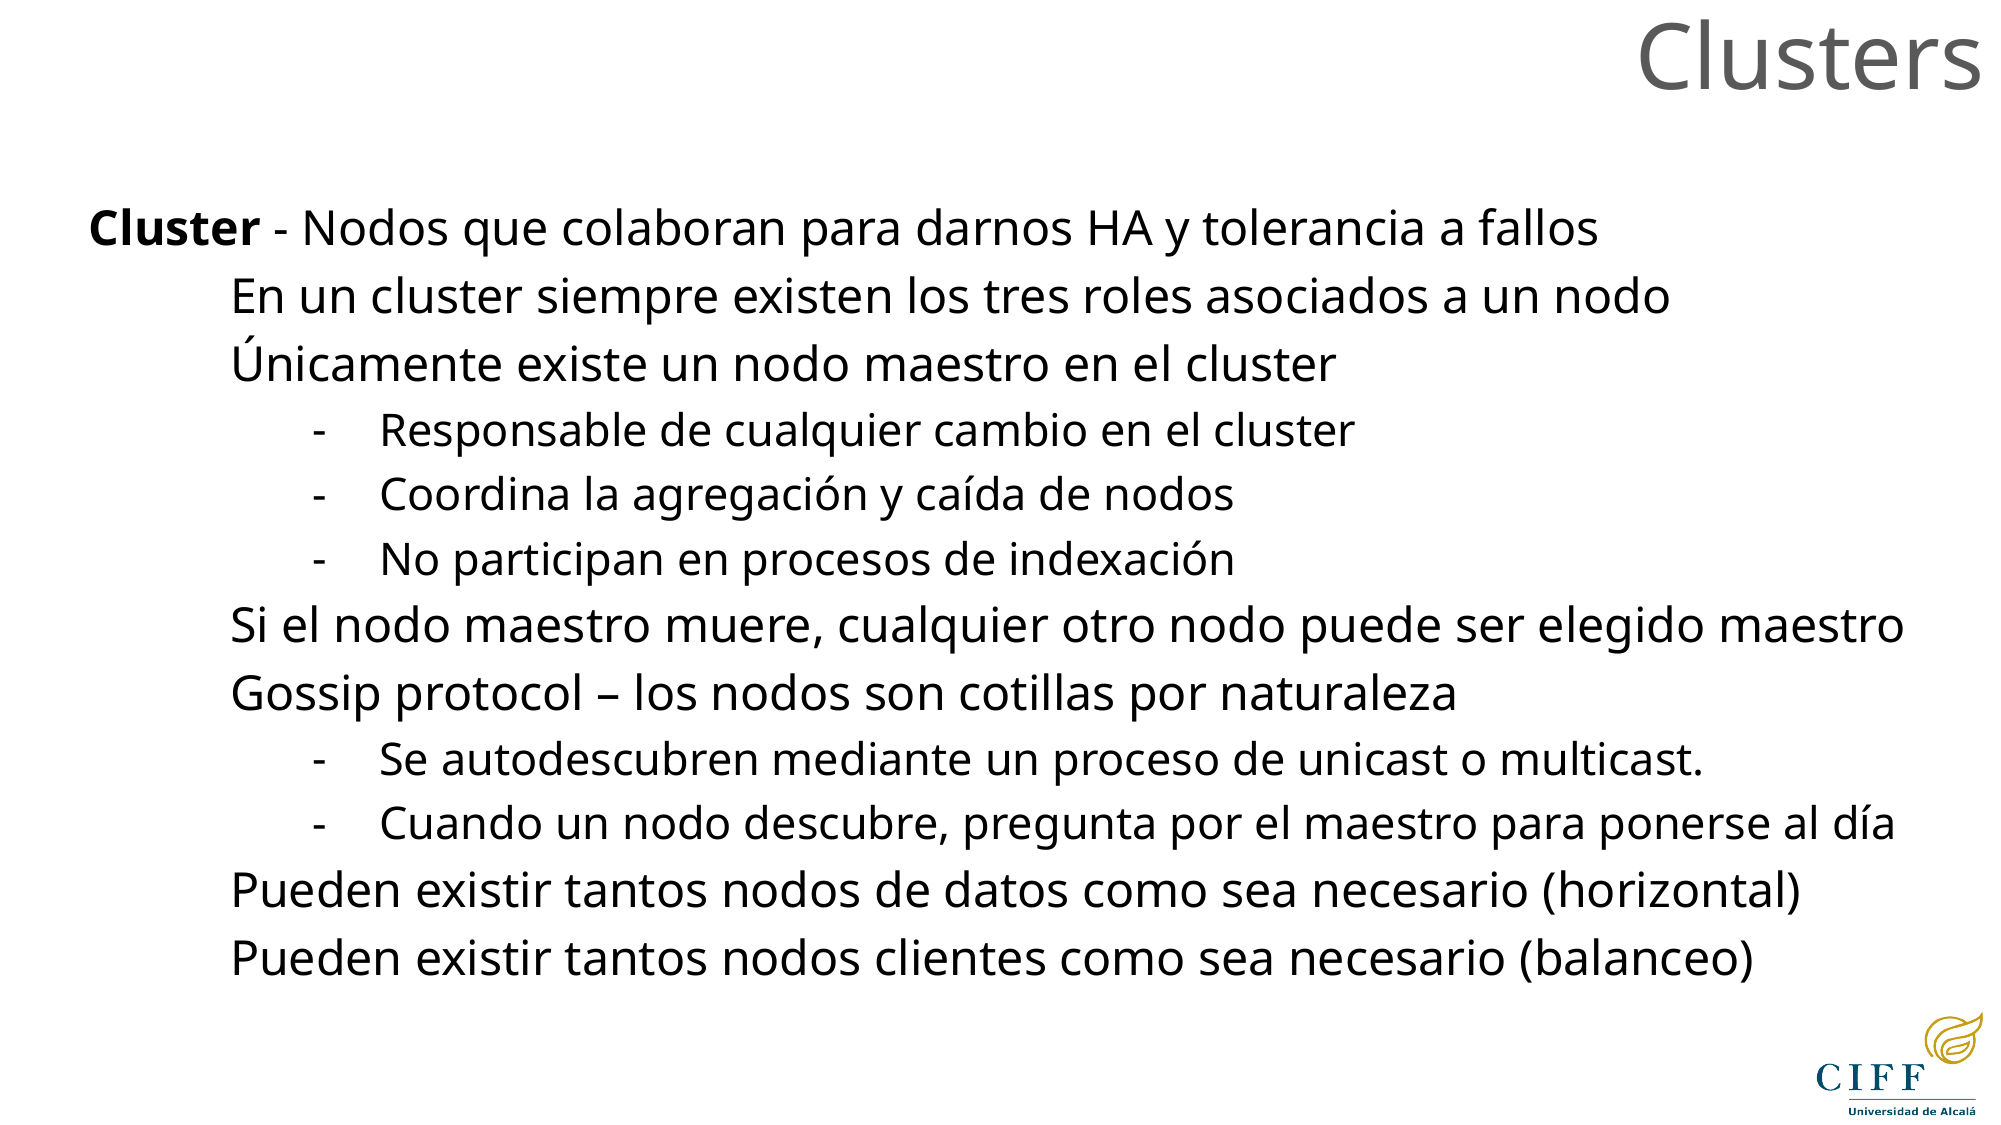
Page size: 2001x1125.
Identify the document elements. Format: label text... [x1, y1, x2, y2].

list Clusters [0, 0, 2000, 119]
picture [1789, 990, 2001, 1125]
list Cluster - Nodos que colaboran para darnos HA y tolerancia a fallos En un cluster siempre existen los tres roles asociados a un nodo Únicamente existe un nodo maestro en el cluster Responsable de cualquier cambio en el cluster Coordina la agregación y caída de nodos No participan en procesos de indexación Si el nodo maestro muere, cualquier otro nodo puede ser elegido maestro Gossip protocol – los nodos son cotillas por naturaleza Se autodescubren mediante un proceso de unicast o multicast. Cuando un nodo descubre, pregunta por el maestro para ponerse al día Pueden existir tantos nodos de datos como sea necesario (horizontal) Pueden existir tantos nodos clientes como sea necesario (balanceo) [73, 143, 1927, 1039]
